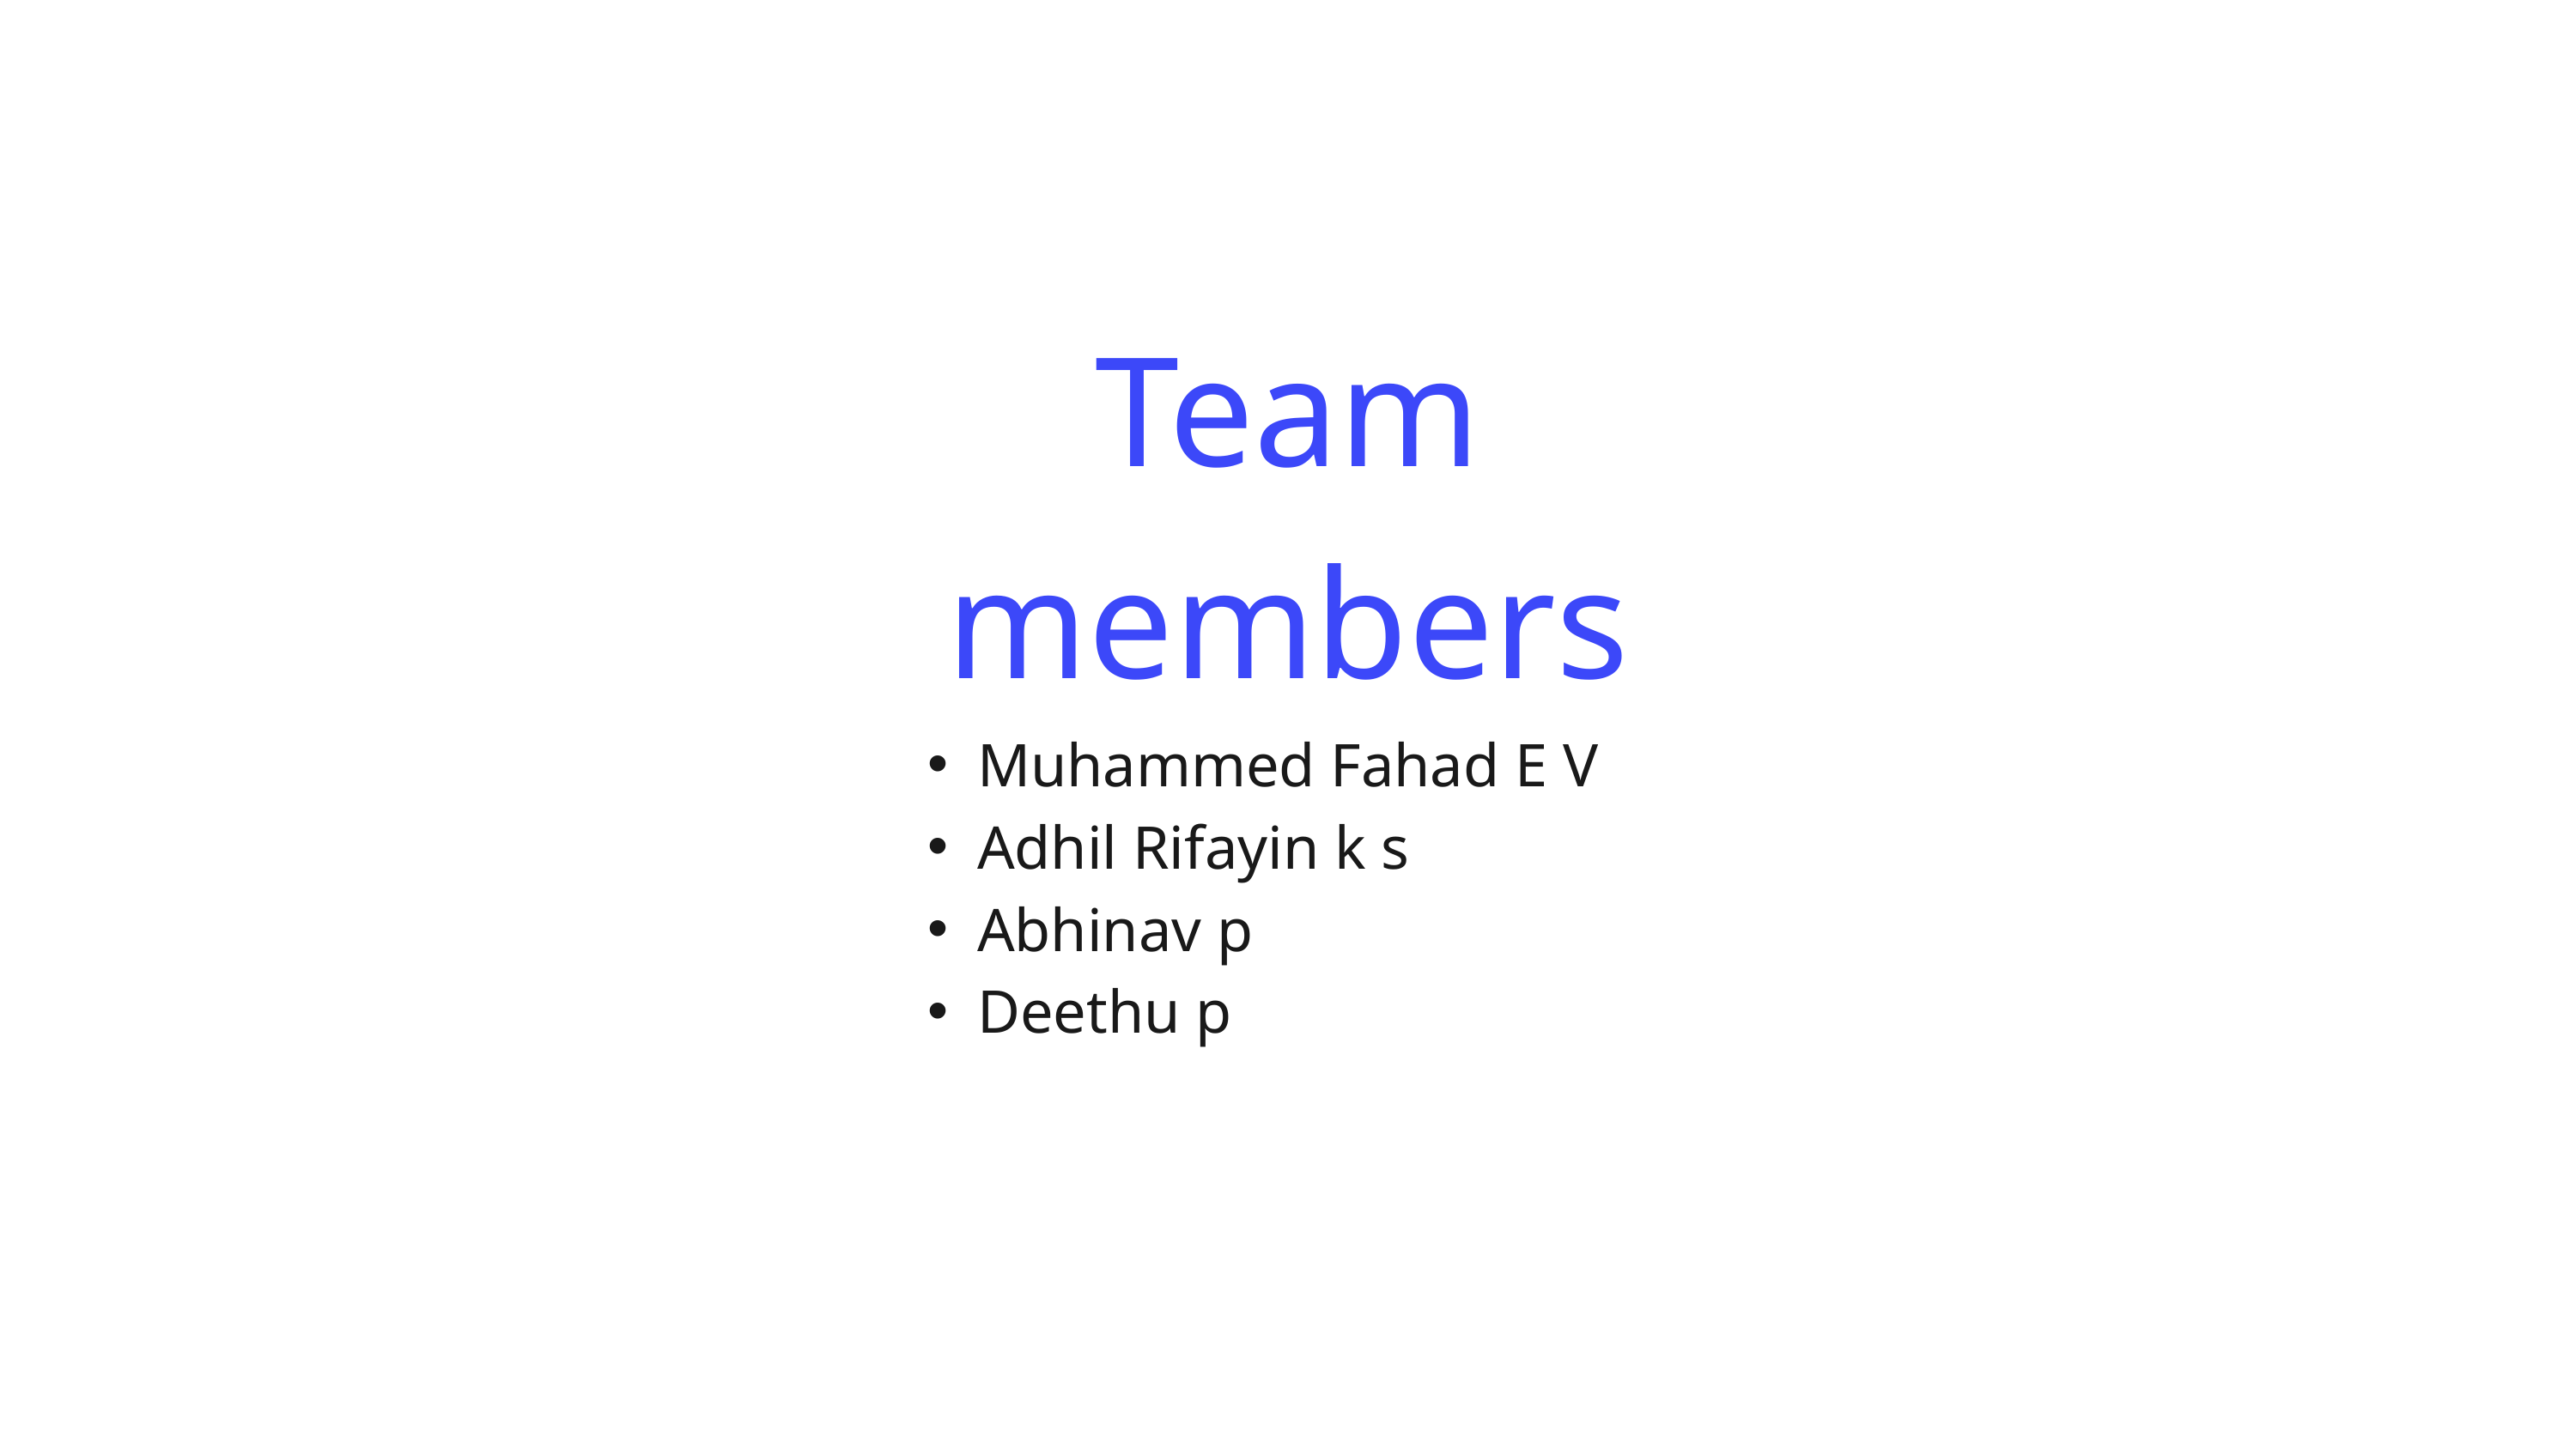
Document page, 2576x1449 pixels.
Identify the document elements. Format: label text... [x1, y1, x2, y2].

text_box Team members [768, 285, 1807, 709]
text_box Muhammed Fahad E V Adhil Rifayin k s Abhinav p Deethu p [877, 716, 1699, 1128]
